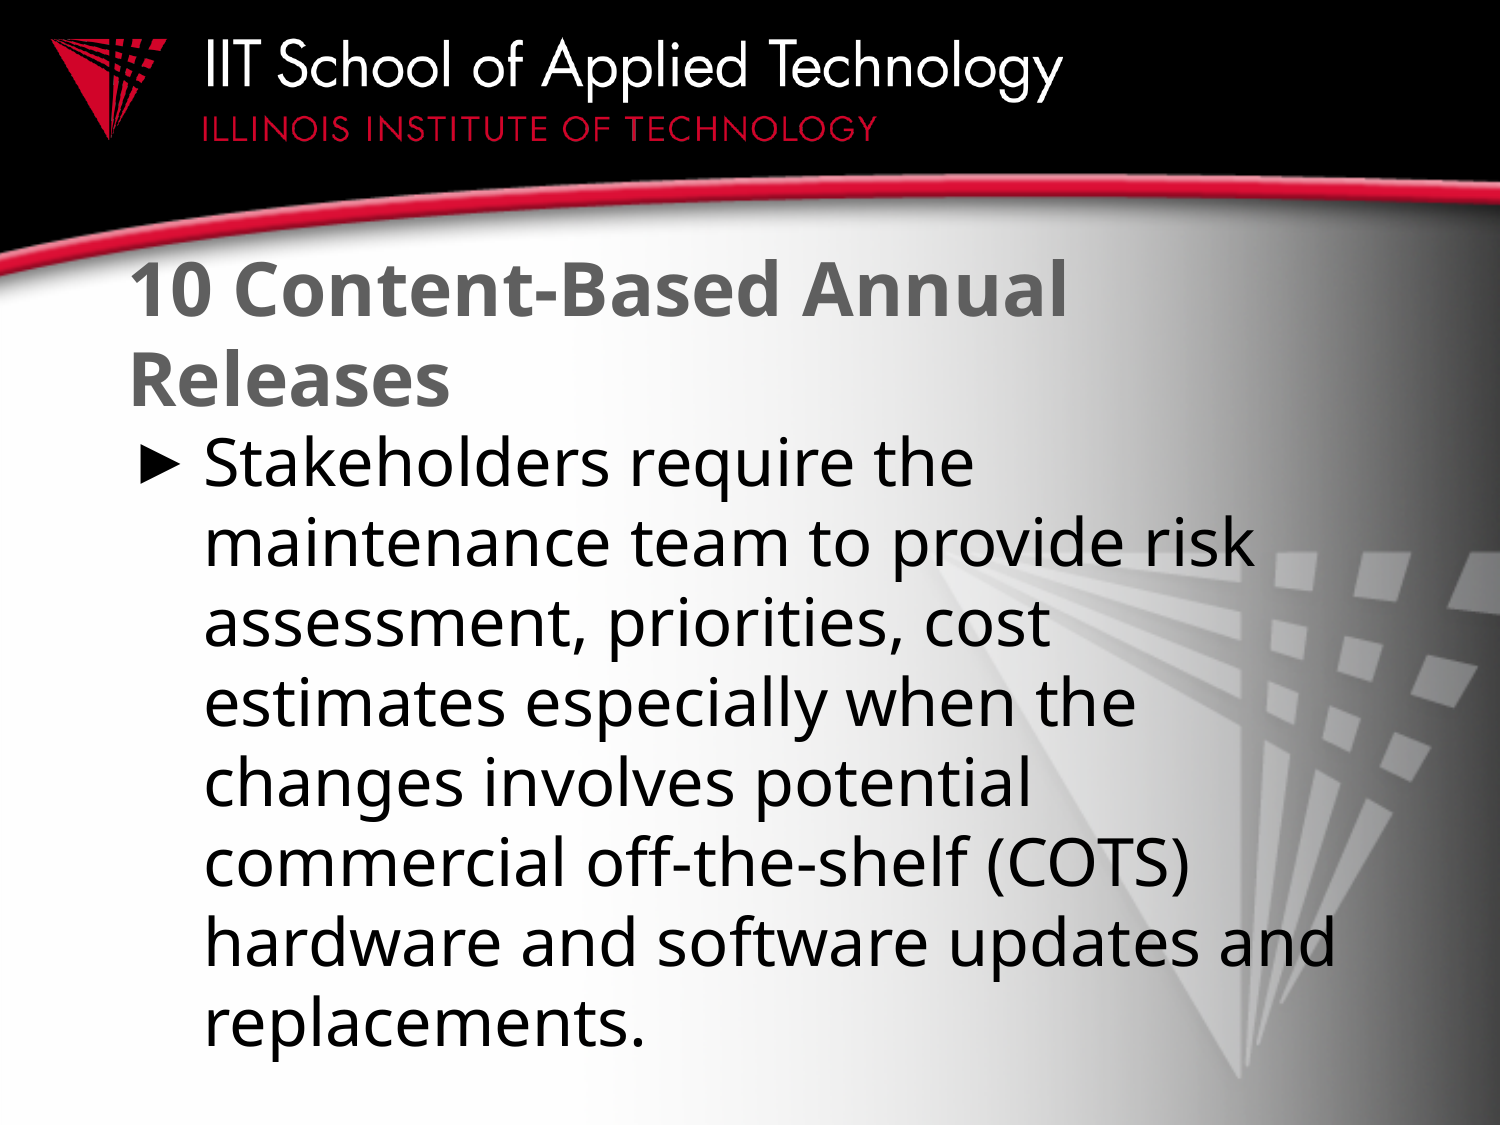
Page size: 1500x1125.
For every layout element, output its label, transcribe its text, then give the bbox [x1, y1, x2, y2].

list Stakeholders require the maintenance team to provide risk assessment, priorities, cost estimates especially when the changes involves potential commercial off-the-shelf (COTS) hardware and software updates and replacements. [112, 412, 1388, 1063]
picture [0, 0, 1500, 1125]
title 10 Content-Based Annual Releases [112, 249, 1413, 413]
